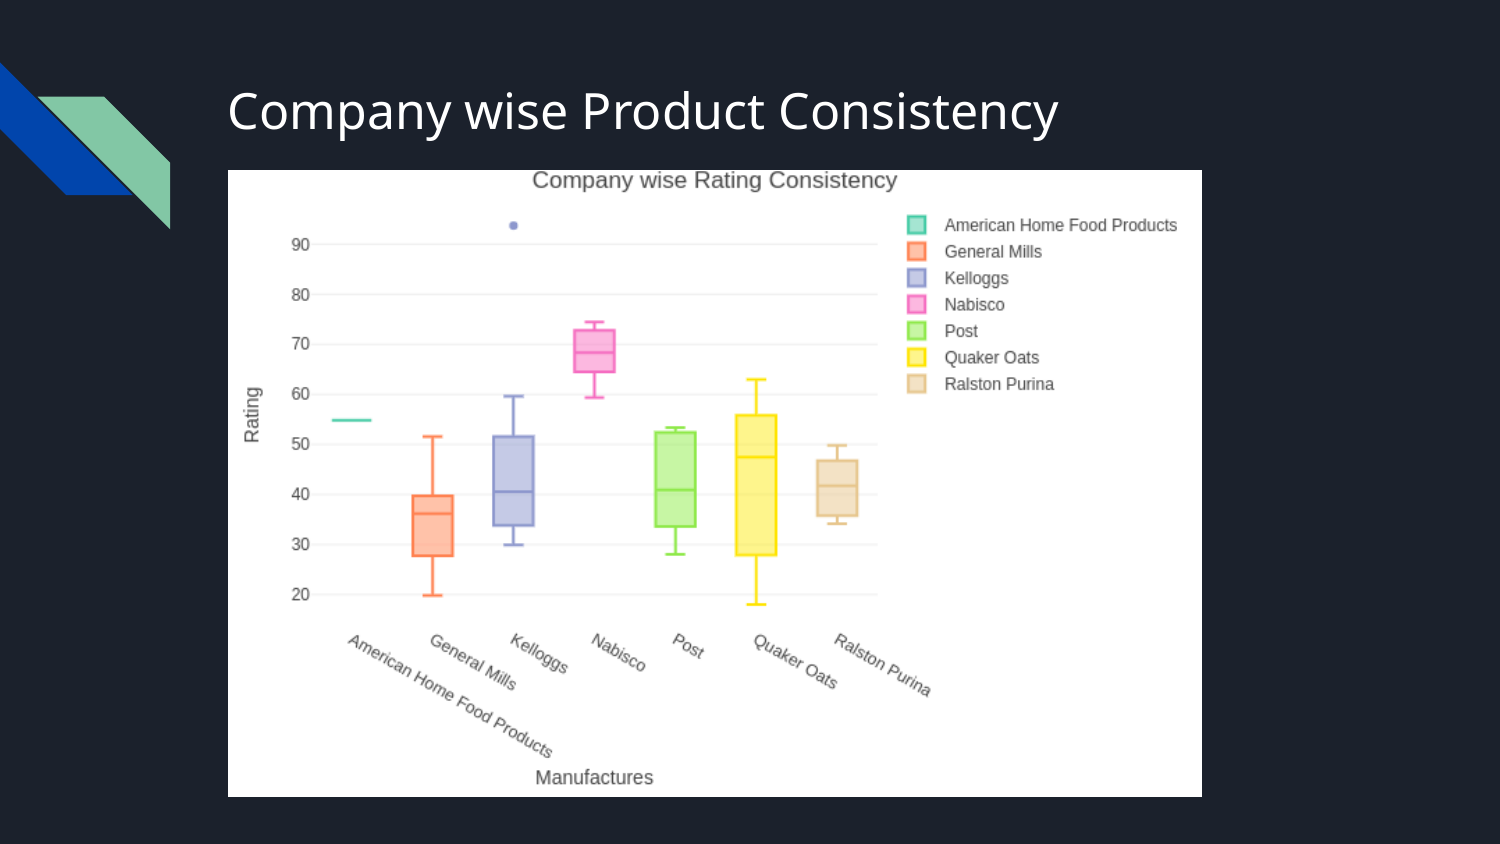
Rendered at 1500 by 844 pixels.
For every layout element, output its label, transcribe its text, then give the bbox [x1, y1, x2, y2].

picture [227, 170, 1203, 797]
title Company wise Product Consistency [212, 64, 1368, 215]
